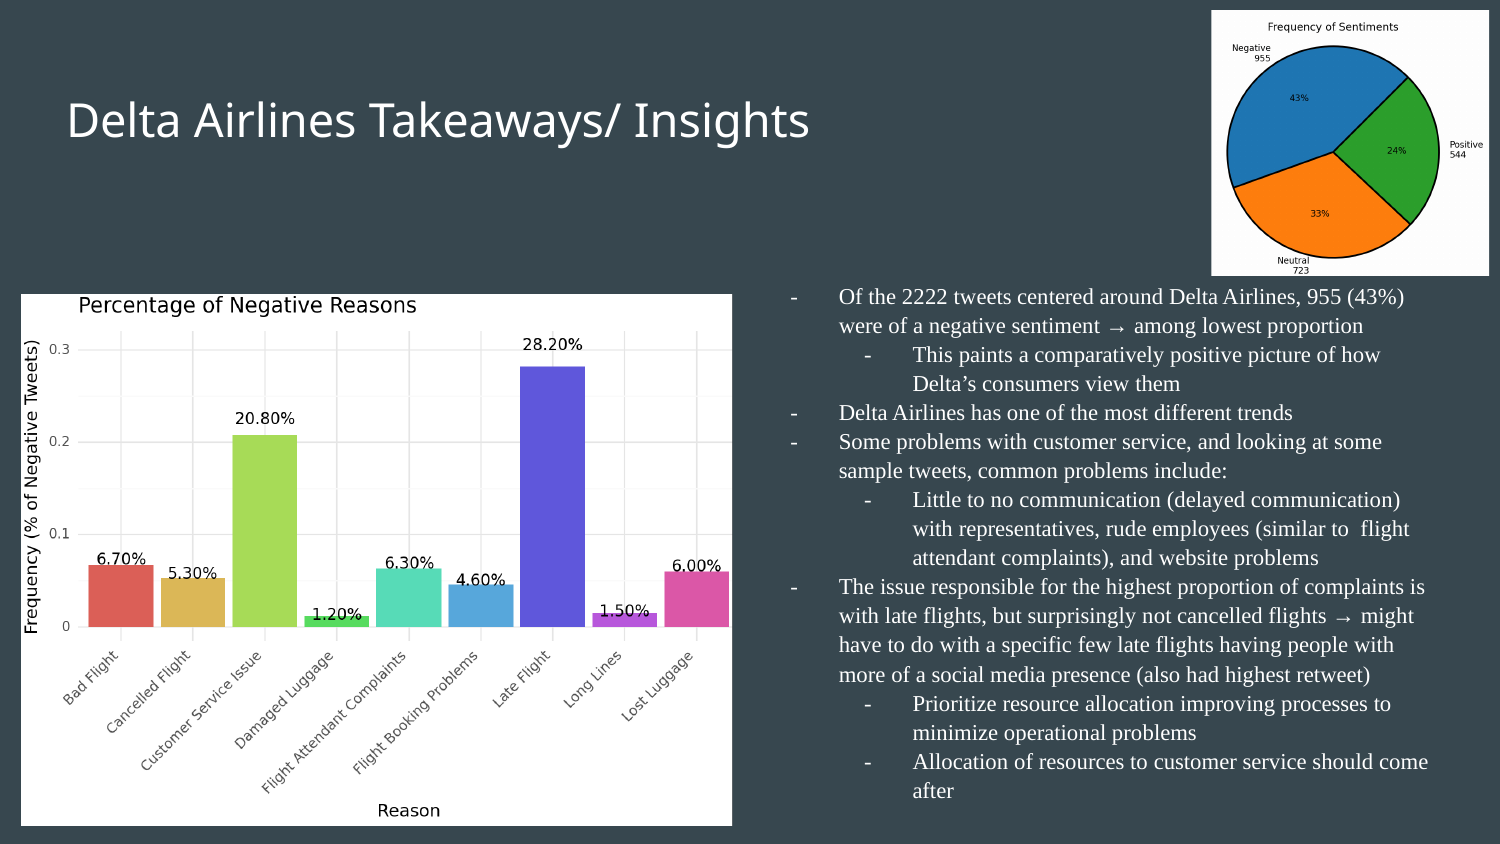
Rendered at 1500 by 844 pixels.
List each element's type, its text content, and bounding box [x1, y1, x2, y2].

picture [1211, 10, 1490, 276]
list Of the 2222 tweets centered around Delta Airlines, 955 (43%) were of a negative sentiment → among lowest proportion This paints a comparatively positive picture of how Delta’s consumers view them Delta Airlines has one of the most different trends Some problems with customer service, and looking at some sample tweets, common problems include: Little to no communication (delayed communication) with representatives, rude employees (similar to flight attendant complaints), and website problems The issue responsible for the highest proportion of complaints is with late flights, but surprisingly not cancelled flights → might have to do with a specific few late flights having people with more of a social media presence (also had highest retweet) Prioritize resource allocation improving processes to minimize operational problems Allocation of resources to customer service should come after [750, 265, 1449, 826]
picture [21, 294, 733, 826]
title Delta Airlines Takeaways/ Insights [51, 72, 1206, 167]
